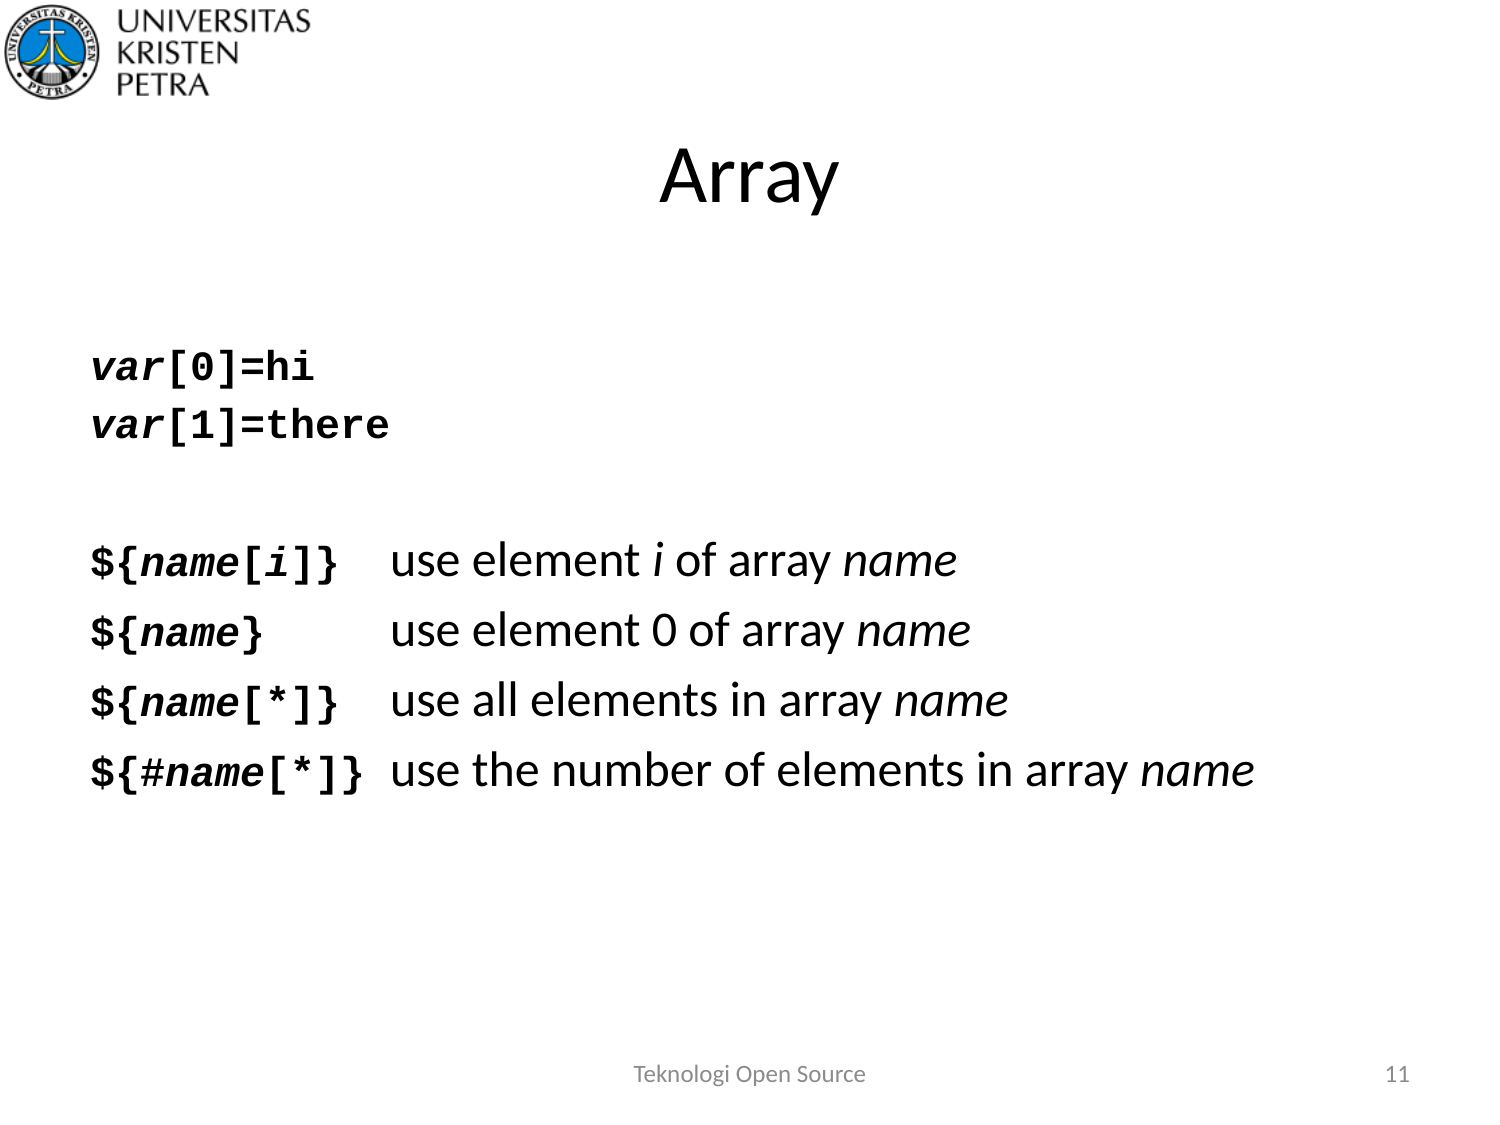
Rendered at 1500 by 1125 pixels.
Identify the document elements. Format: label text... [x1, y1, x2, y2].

slide_number 11 [1074, 1042, 1425, 1103]
footer Teknologi Open Source [512, 1042, 988, 1103]
picture [4, 4, 313, 100]
title Array [75, 75, 1425, 262]
list var[0]=hi var[1]=there ${name[i]} use element i of array name ${name} use element 0 of array name ${name[*]} use all elements in array name ${#name[*]} use the number of elements in array name [75, 262, 1425, 1005]
